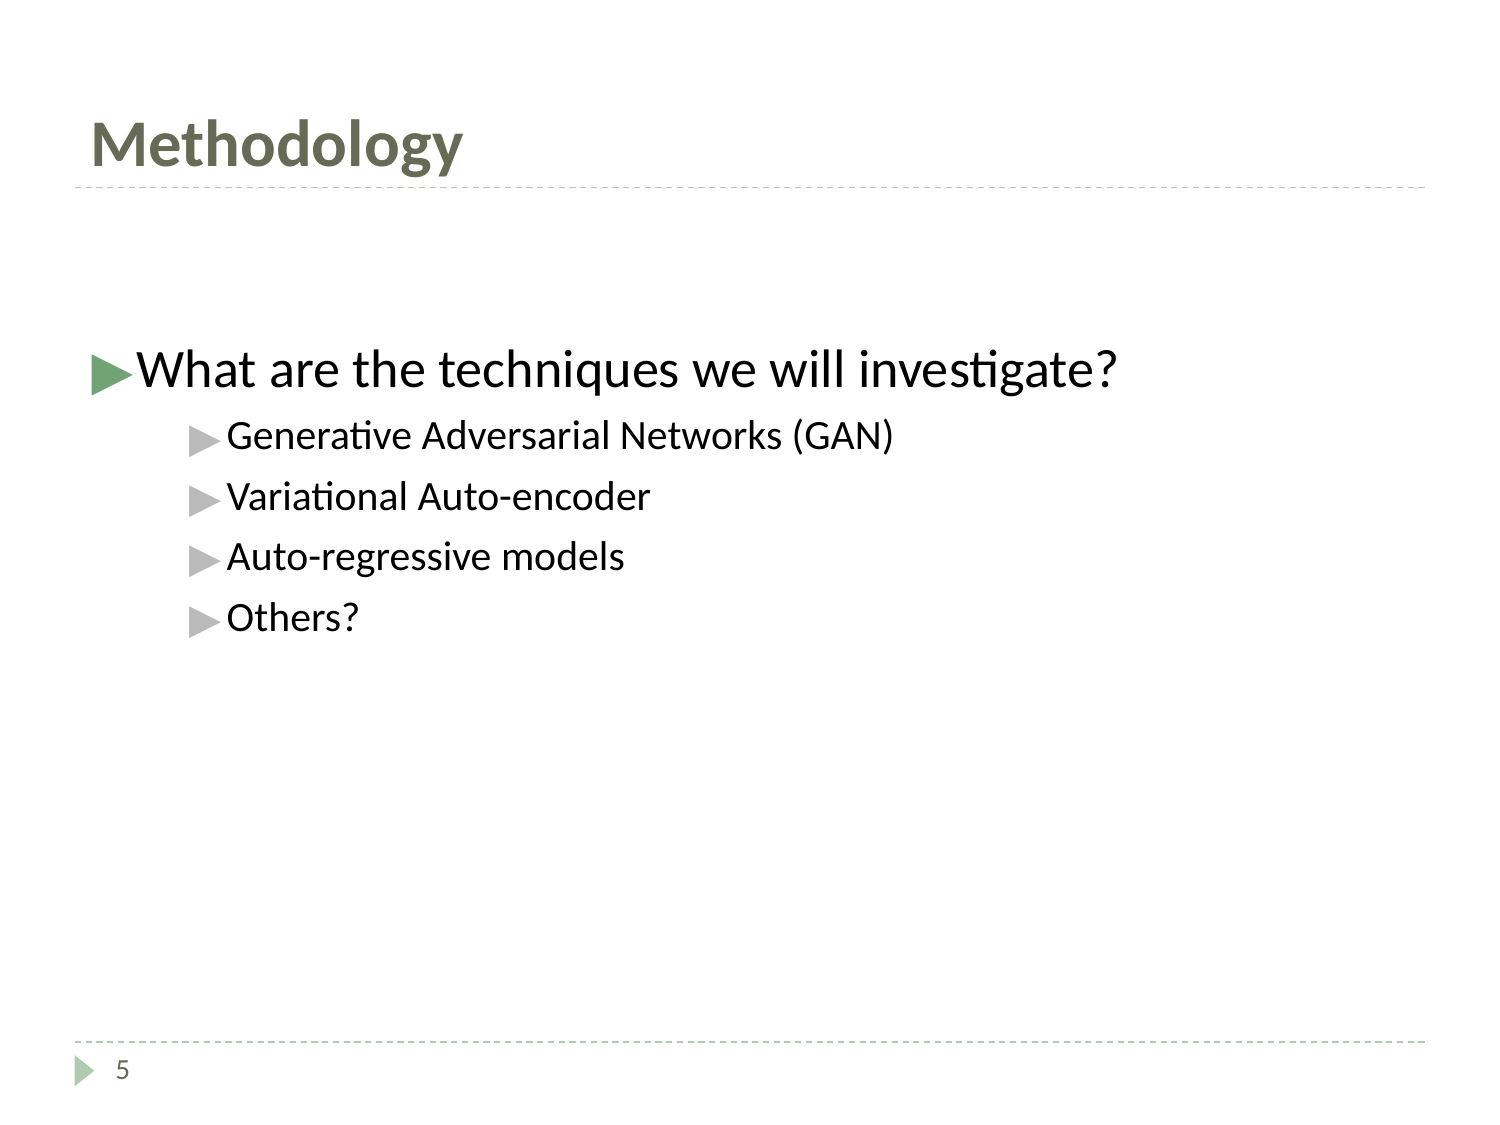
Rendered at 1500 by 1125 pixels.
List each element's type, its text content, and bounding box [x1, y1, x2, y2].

title Methodology [75, 24, 1425, 188]
list What are the techniques we will investigate? Generative Adversarial Networks (GAN) Variational Auto-encoder Auto-regressive models Others? [76, 255, 1447, 1030]
slide_number 5 [100, 1042, 426, 1103]
